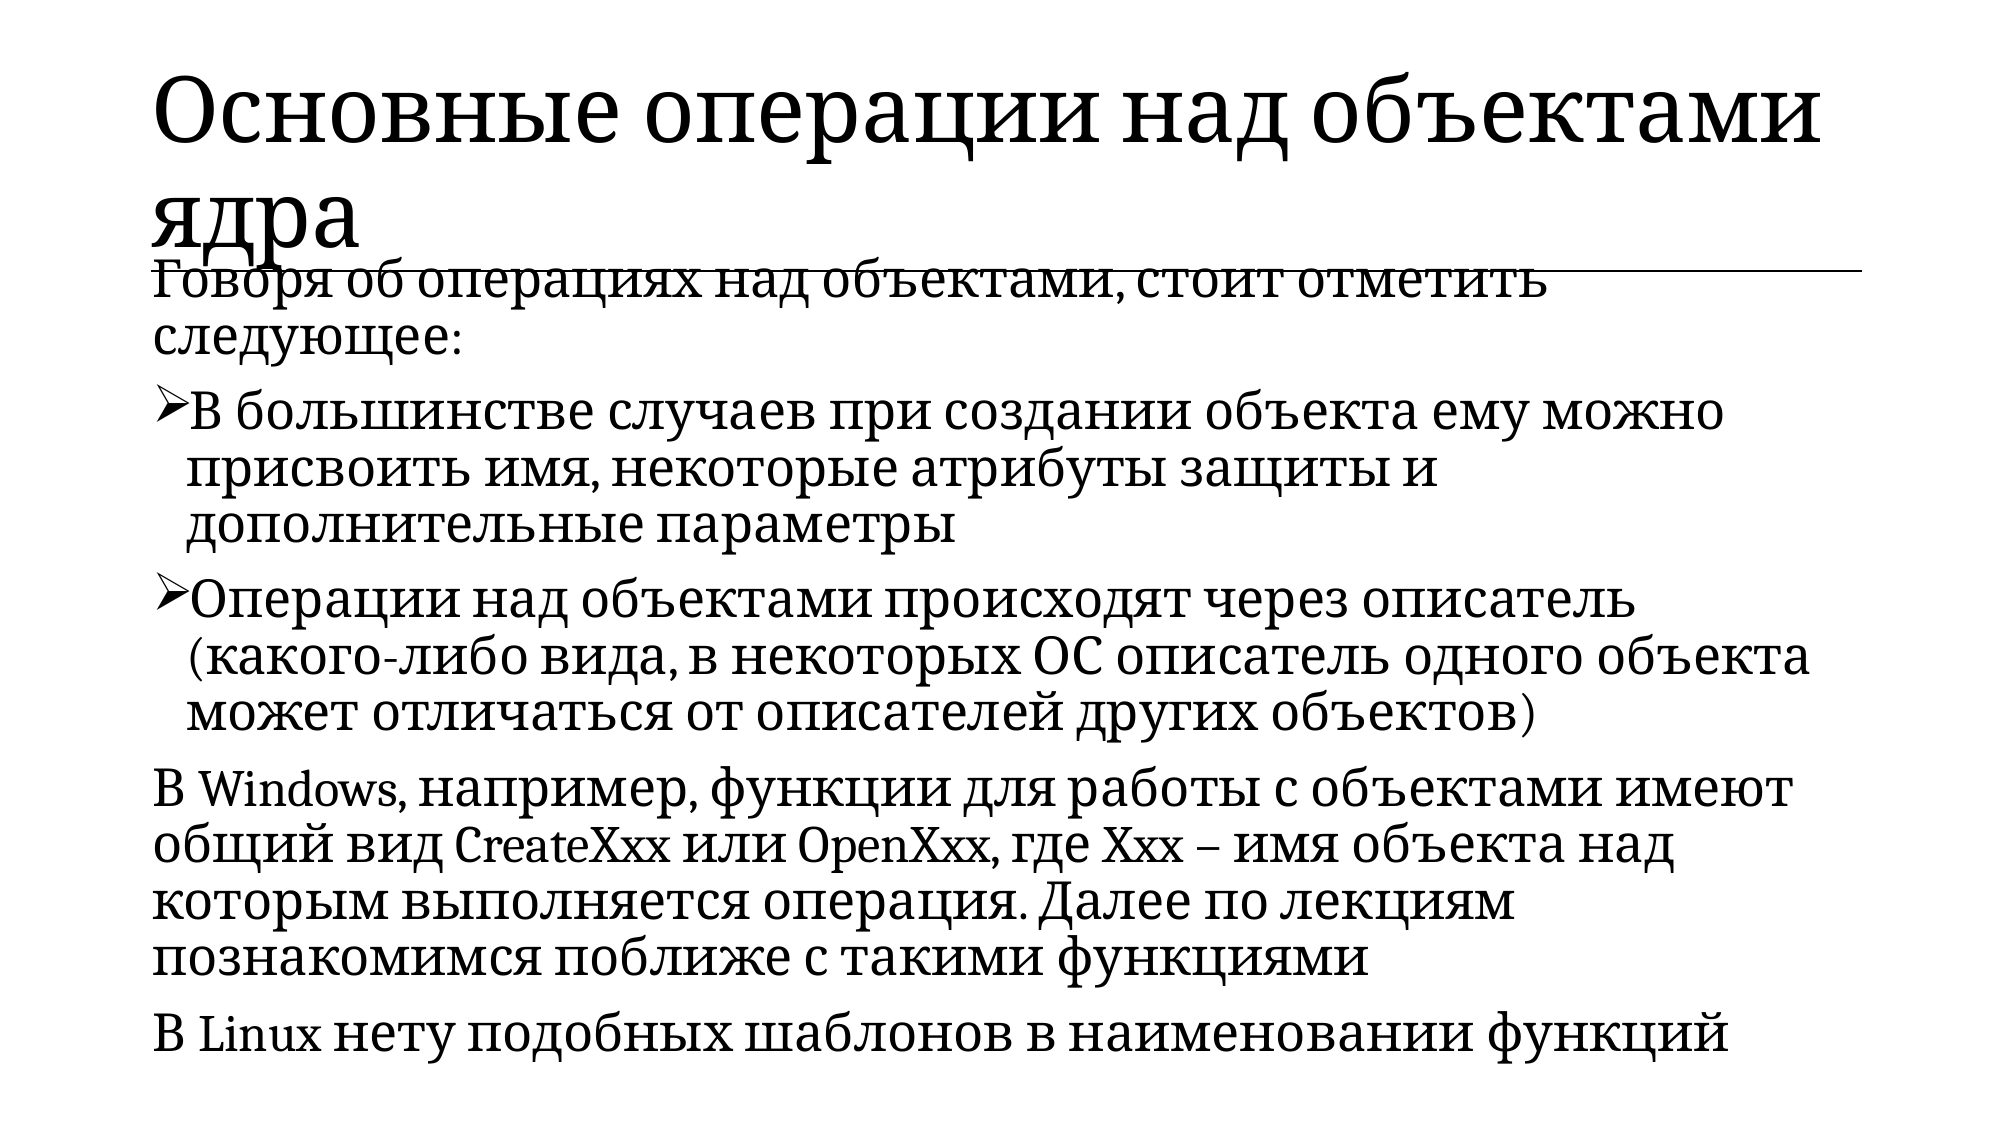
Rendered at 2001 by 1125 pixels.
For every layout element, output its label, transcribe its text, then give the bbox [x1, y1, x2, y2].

list Говоря об операциях над объектами, стоит отметить следующее: В большинстве случаев при создании объекта ему можно присвоить имя, некоторые атрибуты защиты и дополнительные параметры Операции над объектами происходят через описатель (какого-либо вида, в некоторых ОС описатель одного объекта может отличаться от описателей других объектов) В Windows, например, функции для работы с объектами имеют общий вид CreateXxx или OpenXxx, где Xxx – имя объекта над которым выполняется операция. Далее по лекциям познакомимся поближе с такими функциями В Linux нету подобных шаблонов в наименовании функций [137, 245, 1863, 1088]
table_header Основные операции над объектами ядра [151, 60, 1862, 270]
